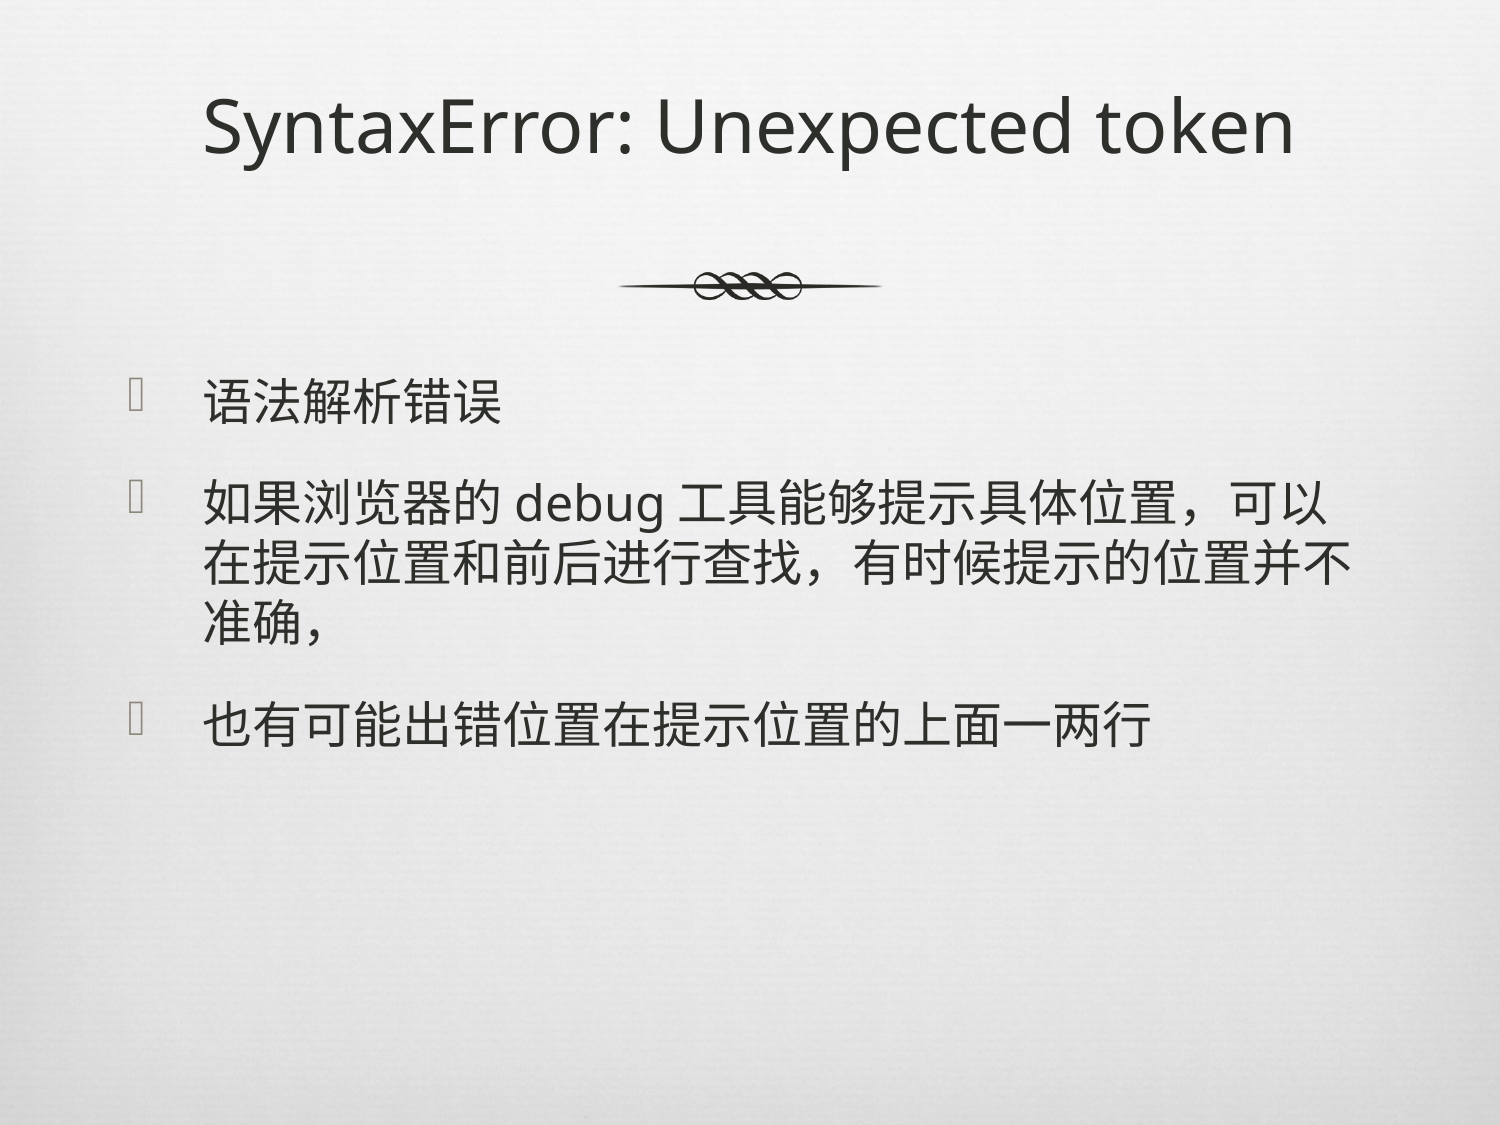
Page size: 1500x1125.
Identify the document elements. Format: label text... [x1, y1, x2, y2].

picture [615, 272, 885, 300]
title SyntaxError: Unexpected token [112, 11, 1388, 236]
list 语法解析错误 如果浏览器的debug工具能够提示具体位置，可以在提示位置和前后进行查找，有时候提示的位置并不准确， 也有可能出错位置在提示位置的上面一两行 [112, 362, 1388, 963]
